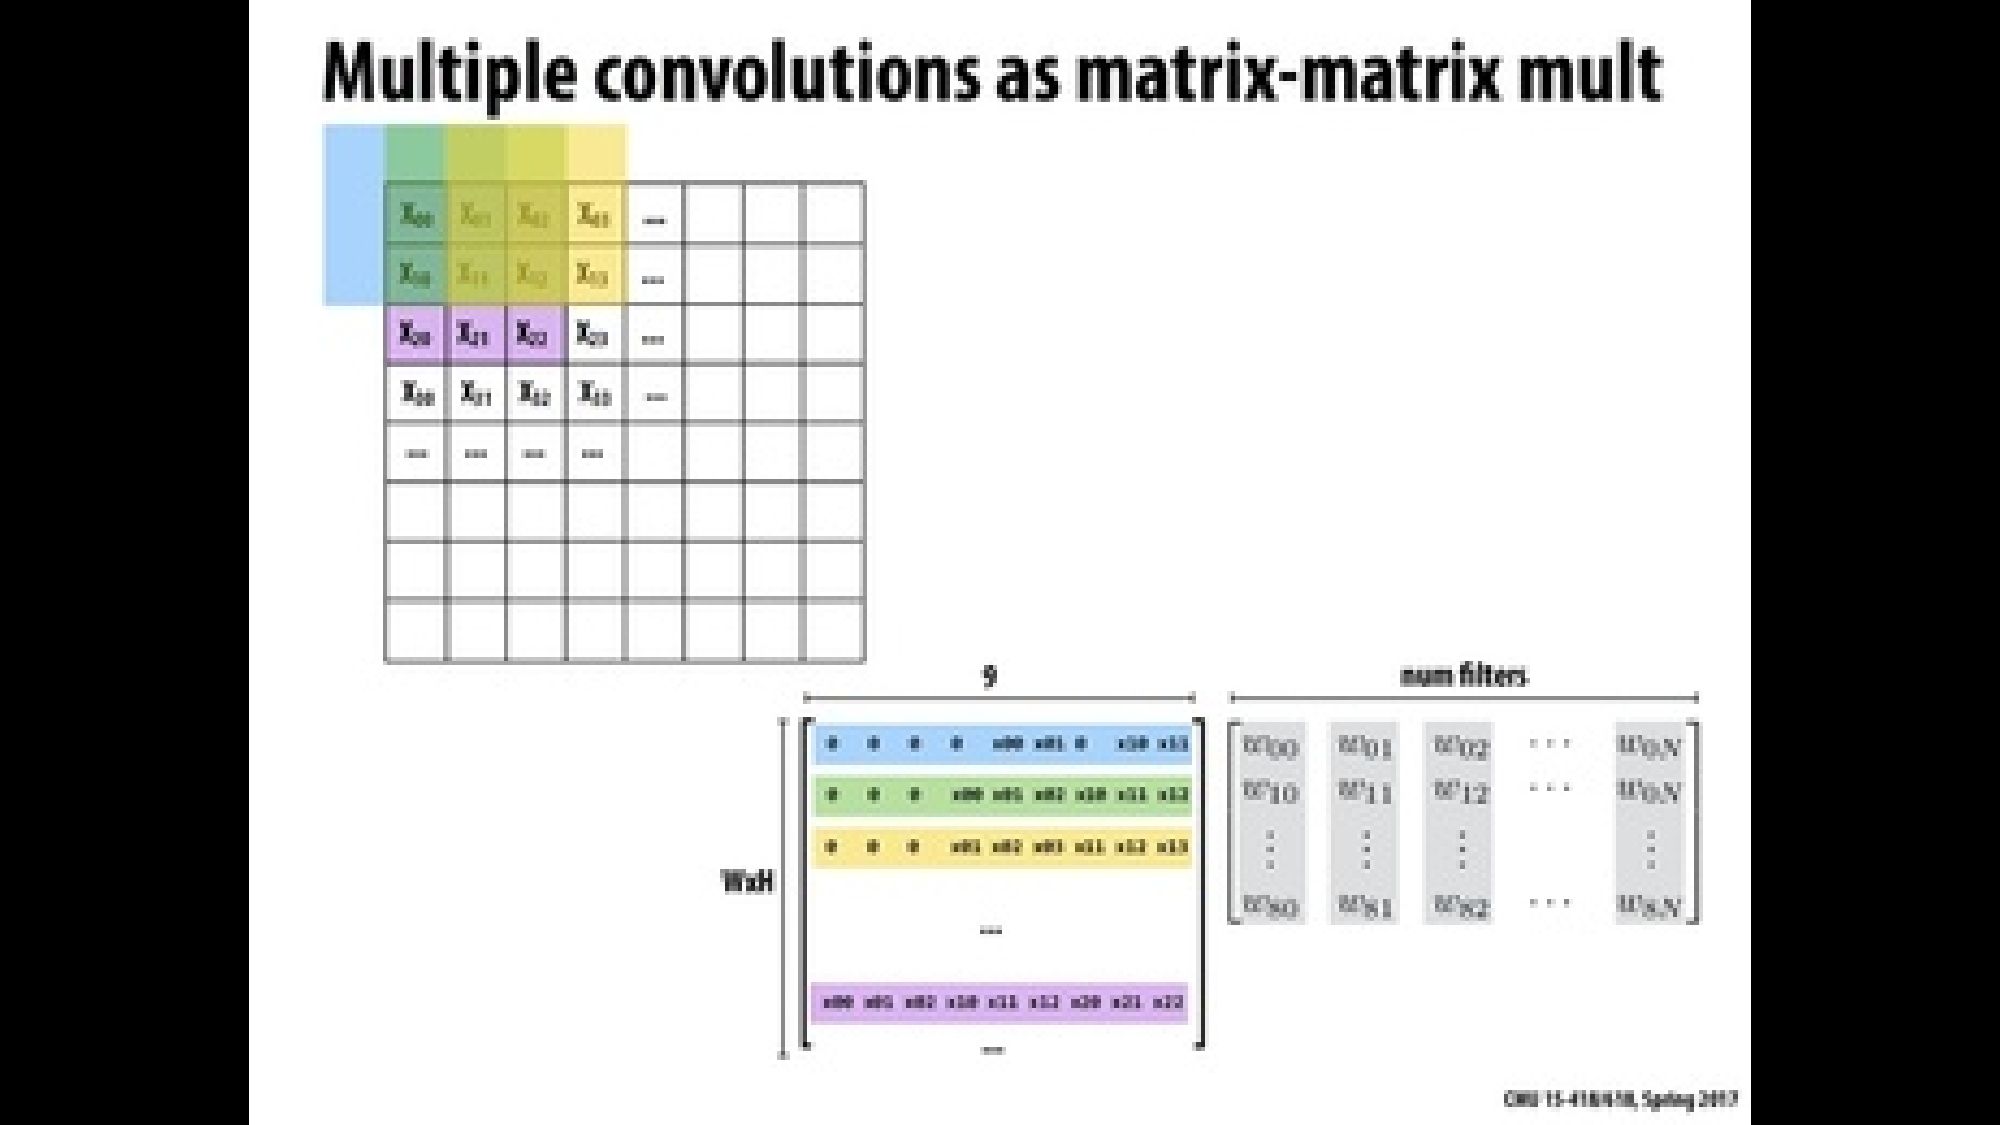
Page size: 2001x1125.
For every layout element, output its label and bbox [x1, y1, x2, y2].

picture [249, 0, 1751, 1125]
